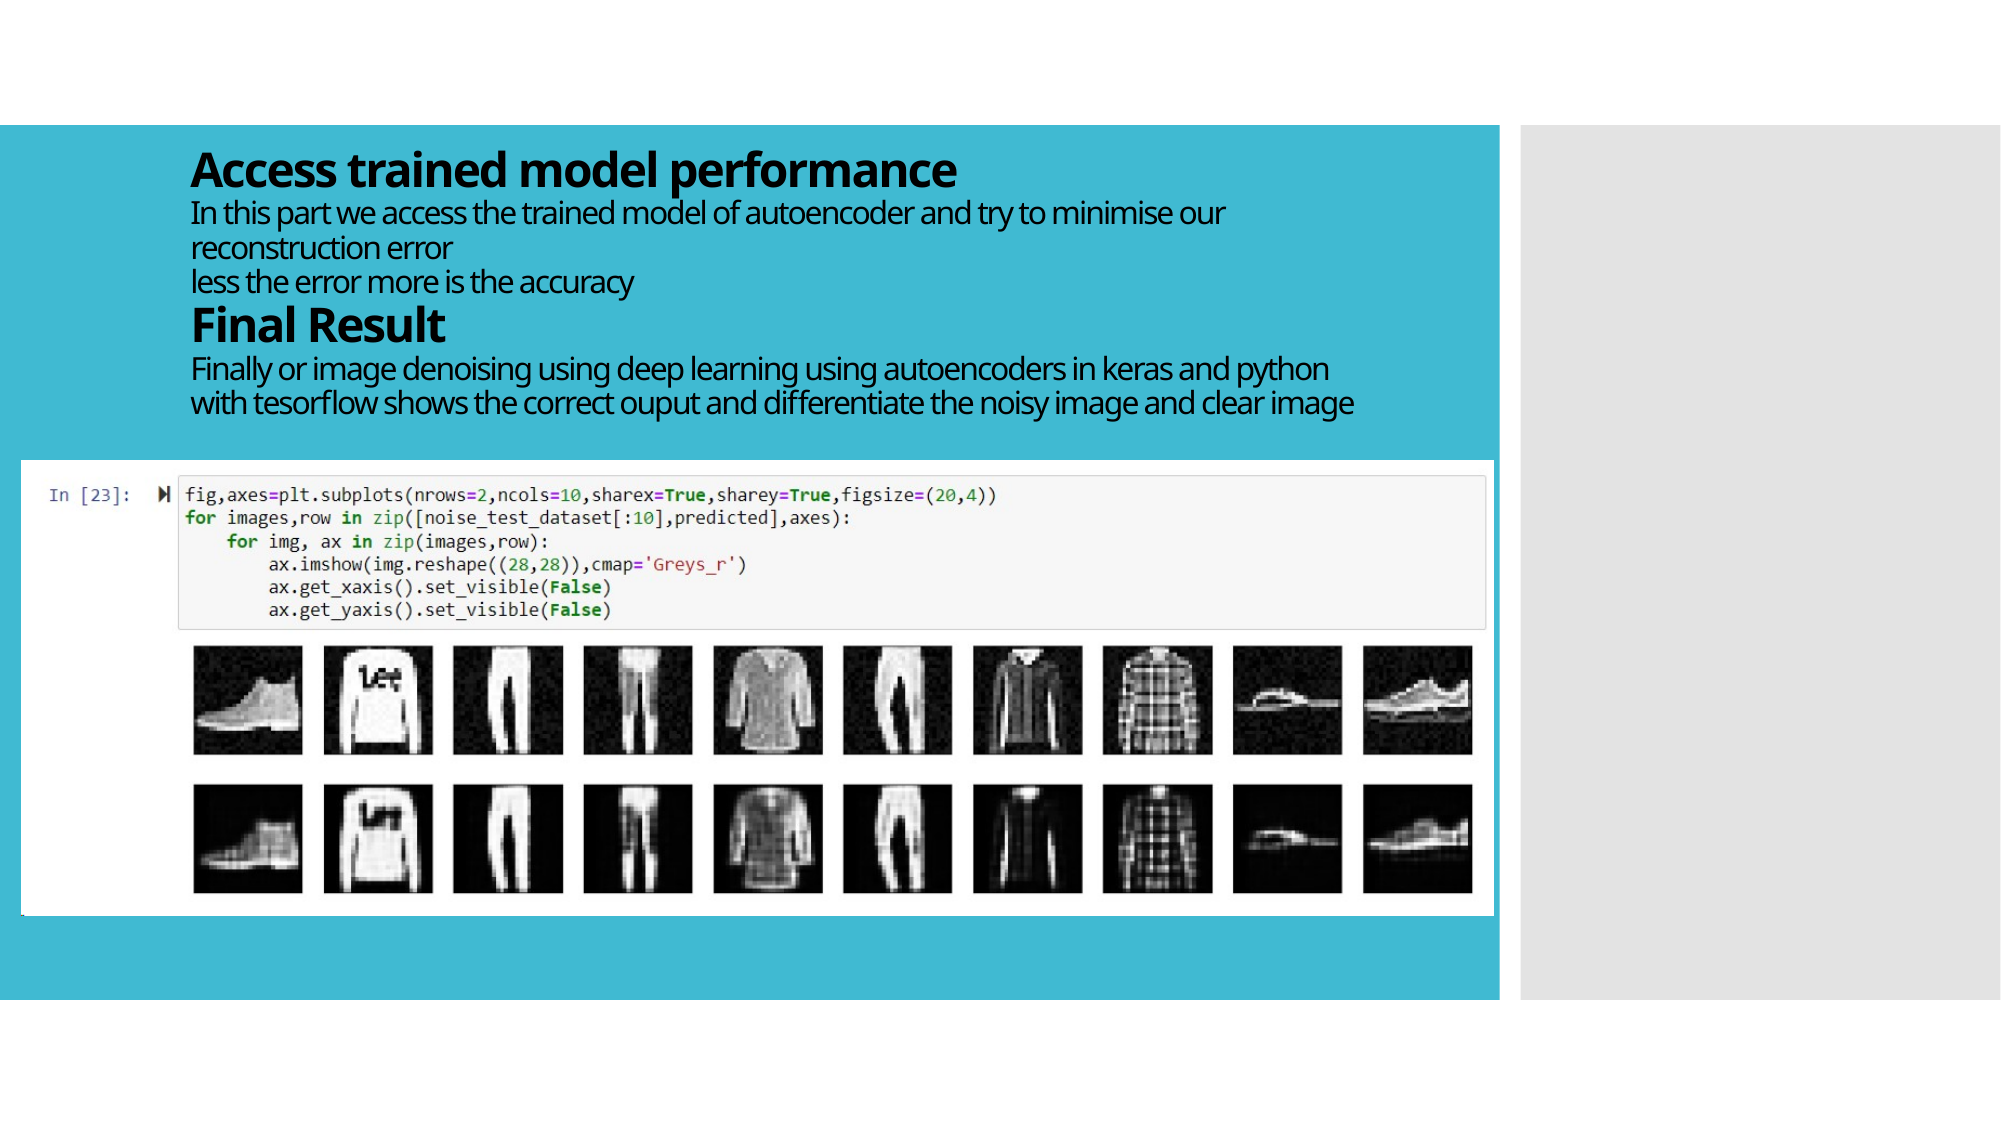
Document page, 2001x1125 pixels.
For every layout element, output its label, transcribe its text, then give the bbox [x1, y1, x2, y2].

picture [21, 460, 1494, 917]
title Access trained model performance In this part we access the trained model of autoencoder and try to minimise our reconstruction error less the error more is the accuracy Final Result Finally or image denoising using deep learning using autoencoders in keras and python with tesorflow shows the correct ouput and differentiate the noisy image and clear image [175, 126, 1376, 460]
